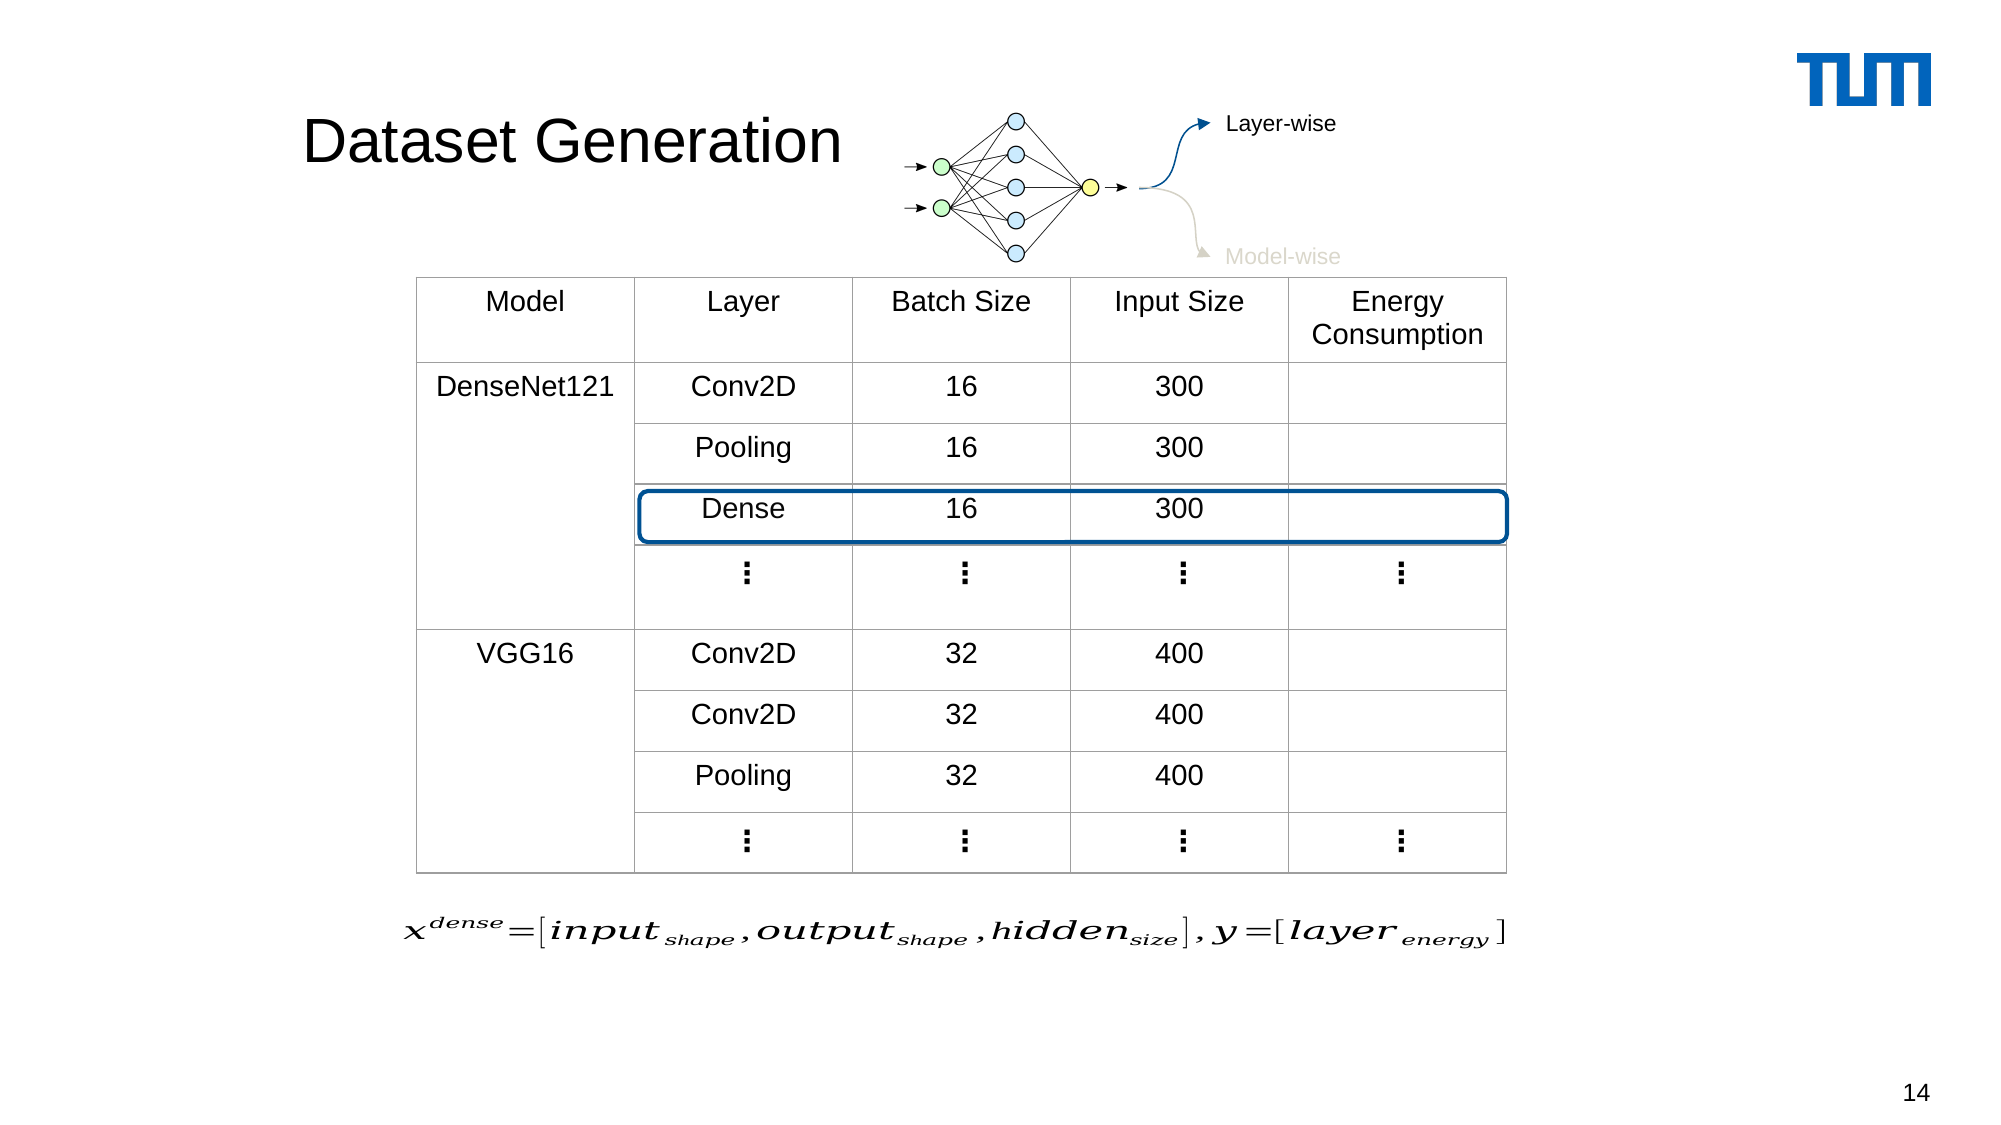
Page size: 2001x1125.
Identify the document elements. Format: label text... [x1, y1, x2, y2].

table_cell ⋮ [1071, 546, 1288, 629]
table_cell DenseNet121 [417, 363, 634, 629]
table_header Model [417, 278, 634, 362]
table_cell Pooling [635, 752, 852, 812]
table_cell Pooling [635, 424, 852, 483]
table_cell ⋮ [635, 813, 852, 872]
table_cell Dense [635, 485, 852, 544]
table_cell [1289, 485, 1506, 491]
table_cell Conv2D [635, 363, 852, 423]
text_box Layer-wise [1211, 101, 1403, 144]
table_cell ⋮ [635, 546, 852, 629]
table_header Energy Consumption [1289, 278, 1506, 362]
table_cell [1289, 752, 1506, 812]
table_cell 300 [1071, 363, 1288, 423]
table_cell ⋮ [853, 546, 1070, 629]
table_cell 32 [853, 630, 1070, 690]
table_cell [1289, 363, 1506, 423]
table_cell 400 [1071, 630, 1288, 690]
picture [1797, 53, 1931, 106]
text_box Model-wise [1210, 234, 1389, 277]
picture [892, 105, 1140, 270]
table_cell ⋮ [853, 813, 1070, 872]
table_cell 400 [1071, 691, 1288, 751]
table_cell Conv2D [635, 630, 852, 690]
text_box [1138, 122, 1211, 186]
table_cell VGG16 [417, 630, 634, 872]
table_cell ⋮ [1289, 546, 1506, 629]
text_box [1138, 187, 1211, 258]
table_cell 32 [853, 691, 1070, 751]
table_header Input Size [1071, 278, 1288, 362]
table_cell [1289, 691, 1506, 751]
text_box [637, 488, 1510, 545]
table_cell 16 [853, 424, 1070, 483]
table_cell 16 [853, 363, 1070, 423]
table_cell ⋮ [1071, 813, 1288, 872]
slide_number 14 [1481, 1061, 1931, 1122]
table_cell 32 [853, 752, 1070, 812]
table_cell ⋮ [1289, 813, 1506, 872]
table_cell 300 [1071, 424, 1288, 483]
table_cell [1289, 424, 1506, 483]
table_header Batch Size [853, 278, 1070, 362]
table_cell [1289, 630, 1506, 690]
title Dataset Generation [302, 95, 1698, 177]
table_cell Conv2D [635, 691, 852, 751]
table_header Layer [635, 278, 852, 362]
table_cell 400 [1071, 752, 1288, 812]
